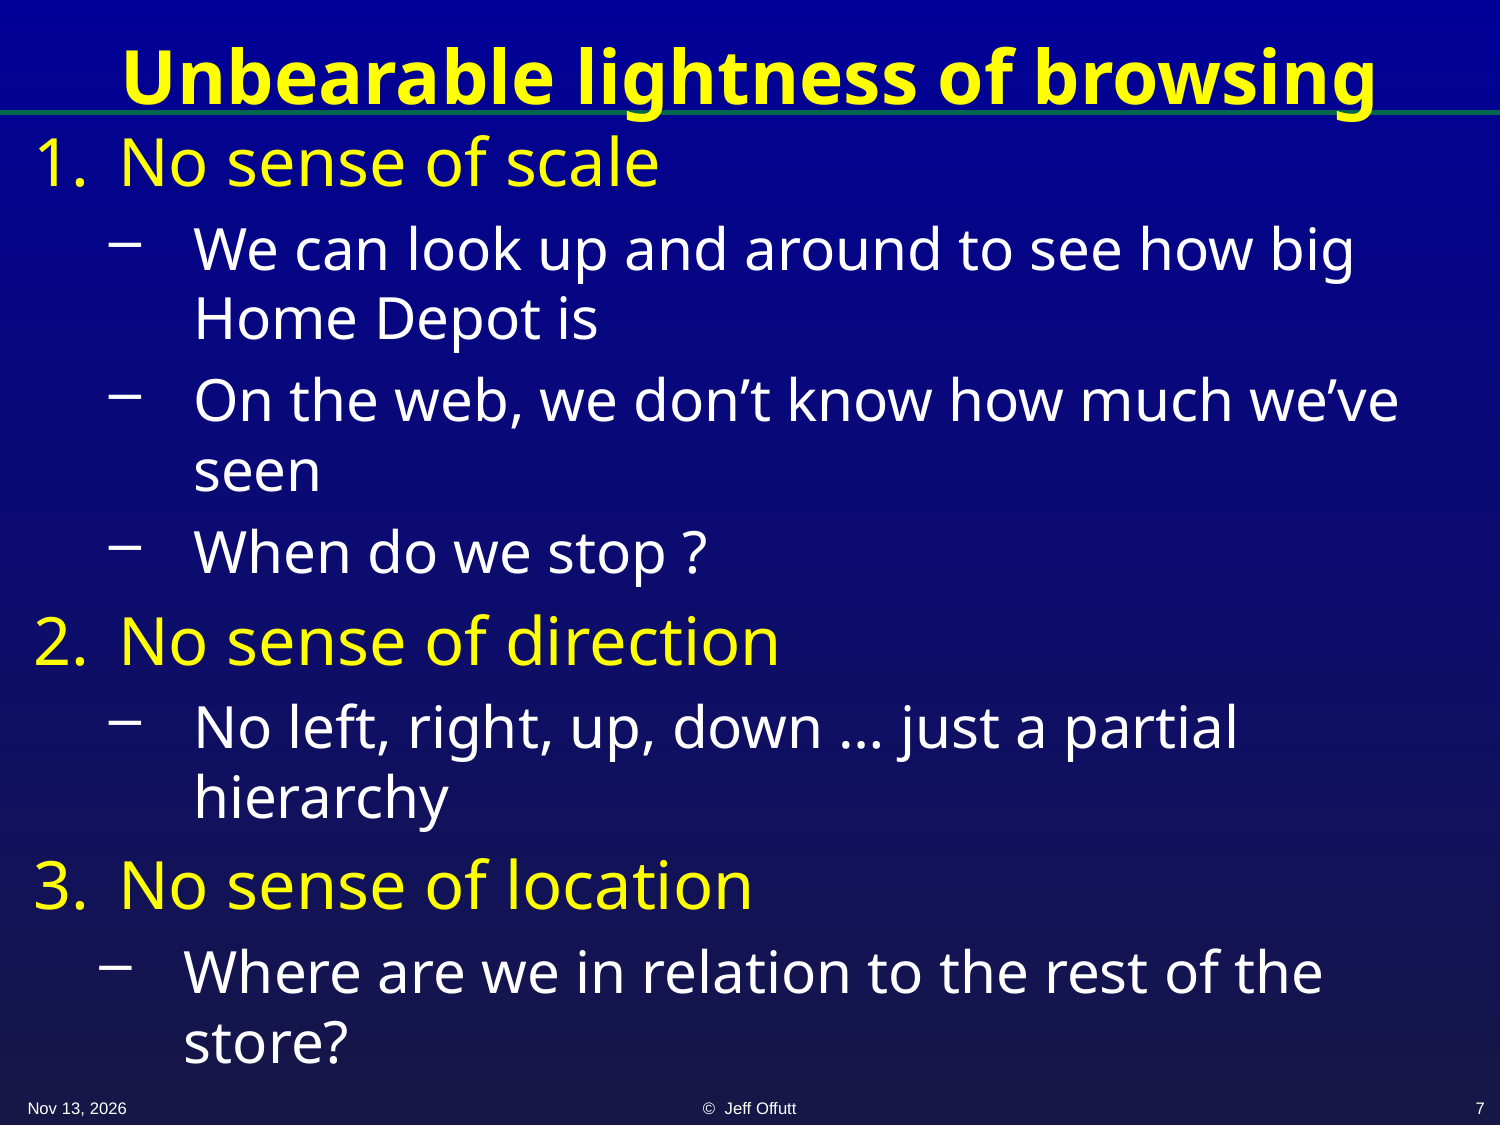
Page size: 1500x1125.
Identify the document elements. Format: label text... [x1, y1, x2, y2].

slide_number 6-Apr-21 [12, 1074, 326, 1125]
footer © Jeff Offutt [512, 1074, 988, 1125]
title Unbearable lightness of browsing [12, 12, 1488, 138]
slide_number 7 [1187, 1074, 1500, 1125]
list No sense of scale We can look up and around to see how big Home Depot is On the web, we don’t know how much we’ve seen When do we stop ? No sense of direction No left, right, up, down … just a partial hierarchy No sense of location Where are we in relation to the rest of the store? [18, 112, 1482, 1076]
